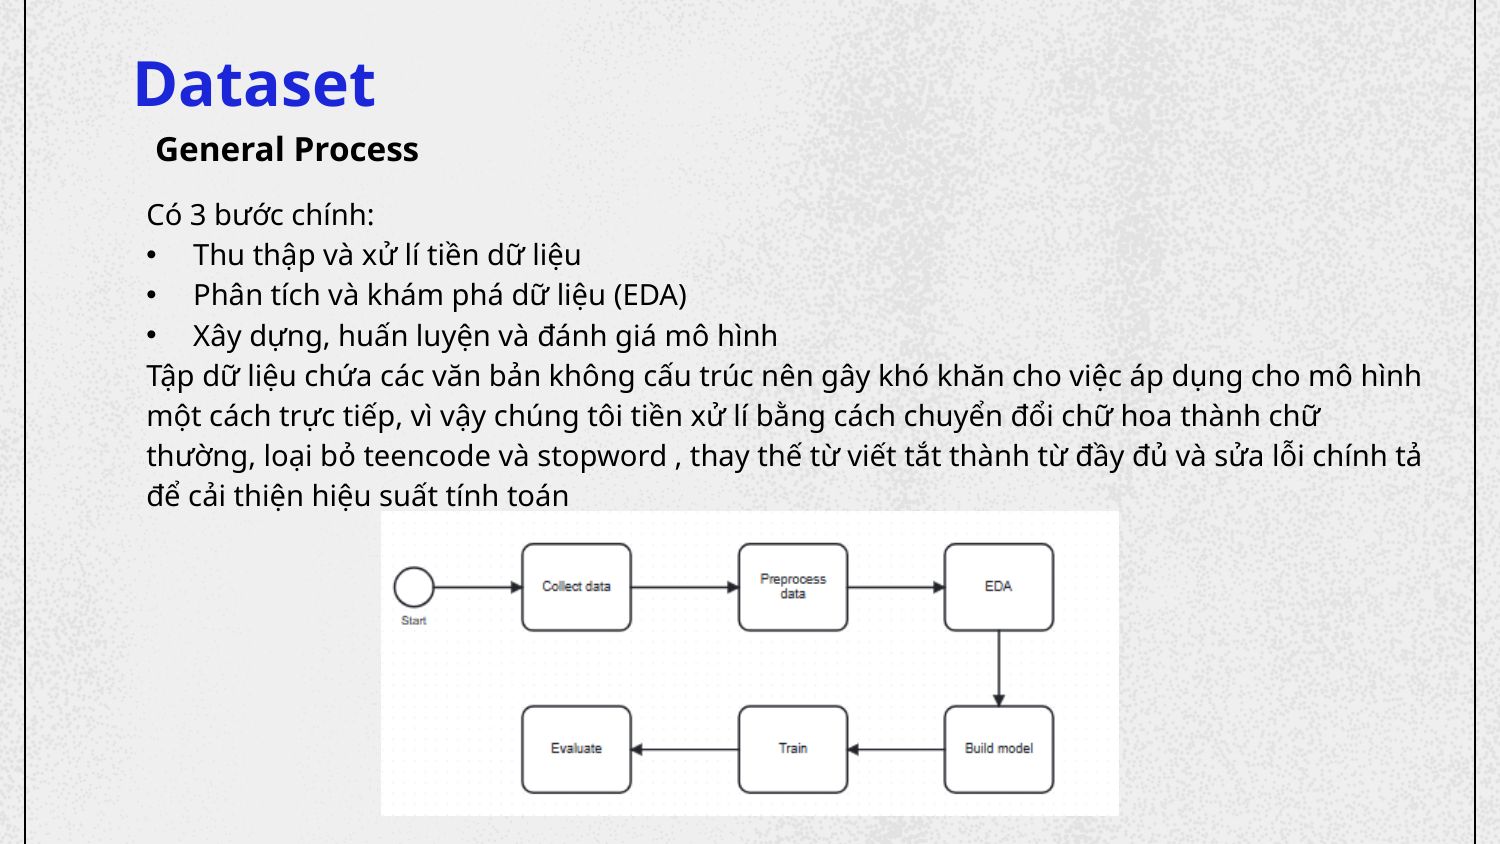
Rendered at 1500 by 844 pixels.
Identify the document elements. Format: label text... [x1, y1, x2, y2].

subtitle General Process [117, 113, 1383, 184]
title Dataset [117, 29, 1383, 113]
picture [381, 510, 1119, 817]
subtitle Có 3 bước chính: Thu thập và xử lí tiền dữ liệu Phân tích và khám phá dữ liệu (EDA) Xây dựng, huấn luyện và đánh giá mô hình Tập dữ liệu chứa các văn bản không cấu trúc nên gây khó khăn cho việc áp dụng cho mô hình một cách trực tiếp, vì vậy chúng tôi tiền xử lí bằng cách chuyển đổi chữ hoa thành chữ thường, loại bỏ teencode và stopword , thay thế từ viết tắt thành từ đầy đủ và sửa lỗi chính tả để cải thiện hiệu suất tính toán [131, 176, 1446, 490]
